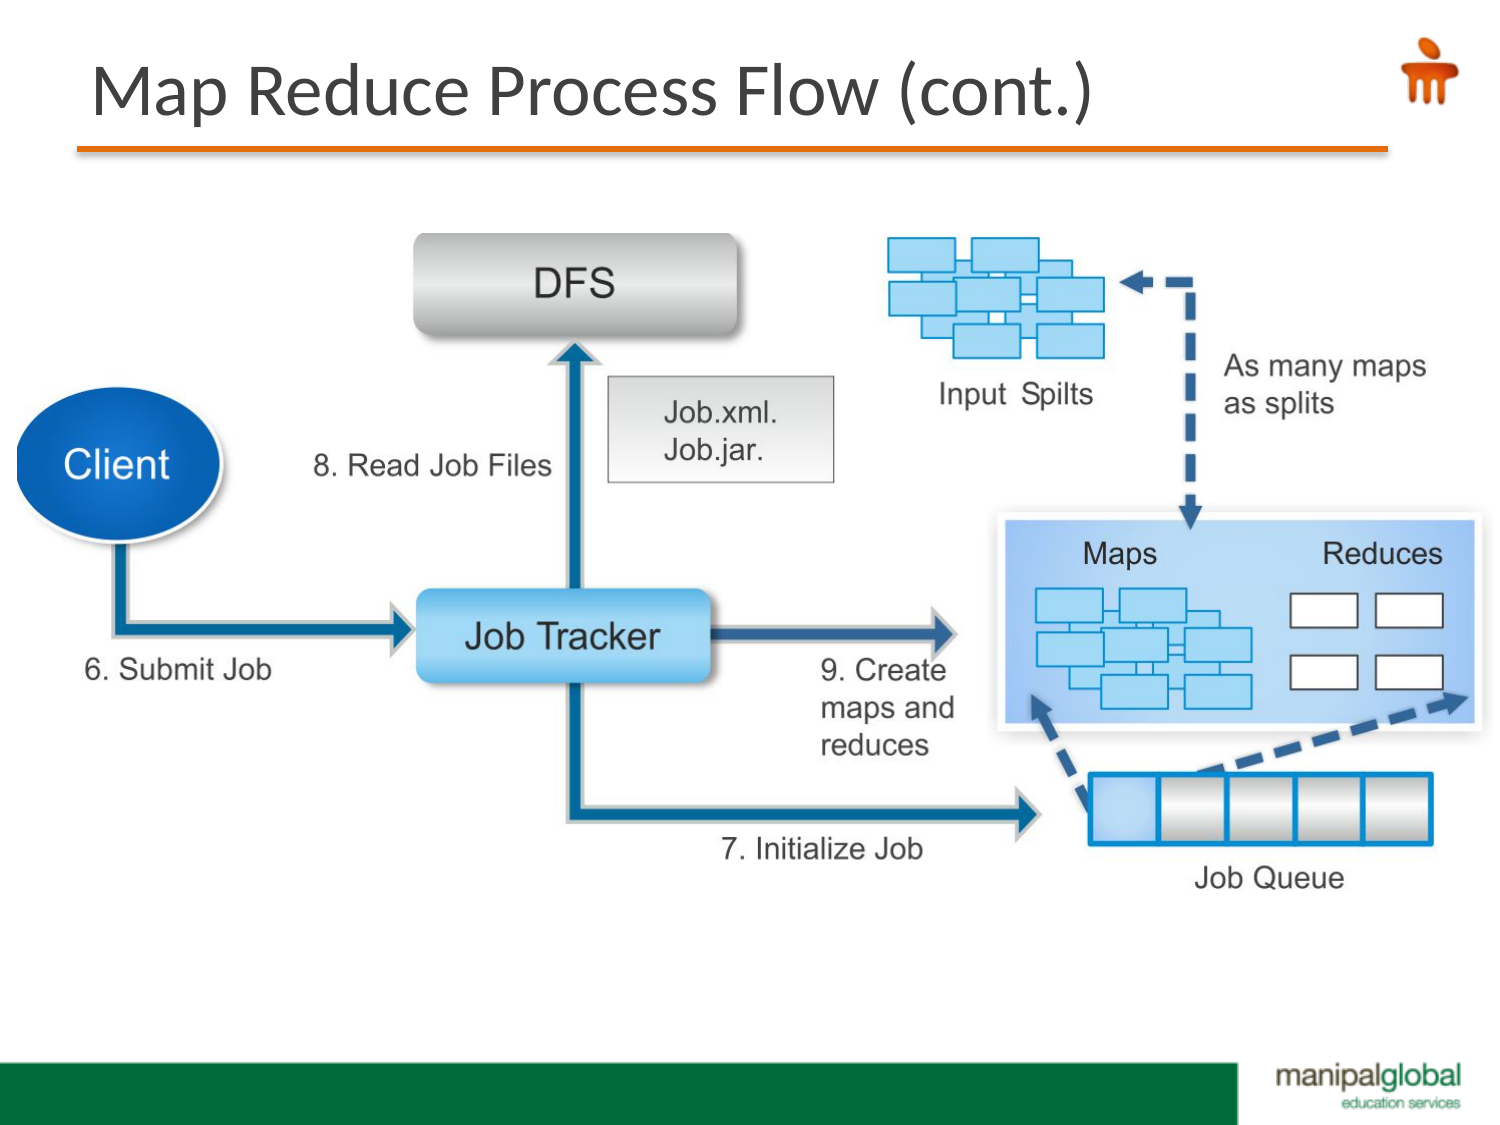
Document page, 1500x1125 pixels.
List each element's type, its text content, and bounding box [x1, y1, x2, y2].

picture [0, 0, 1500, 1125]
title Map Reduce Process Flow (cont.) [75, 21, 1388, 149]
